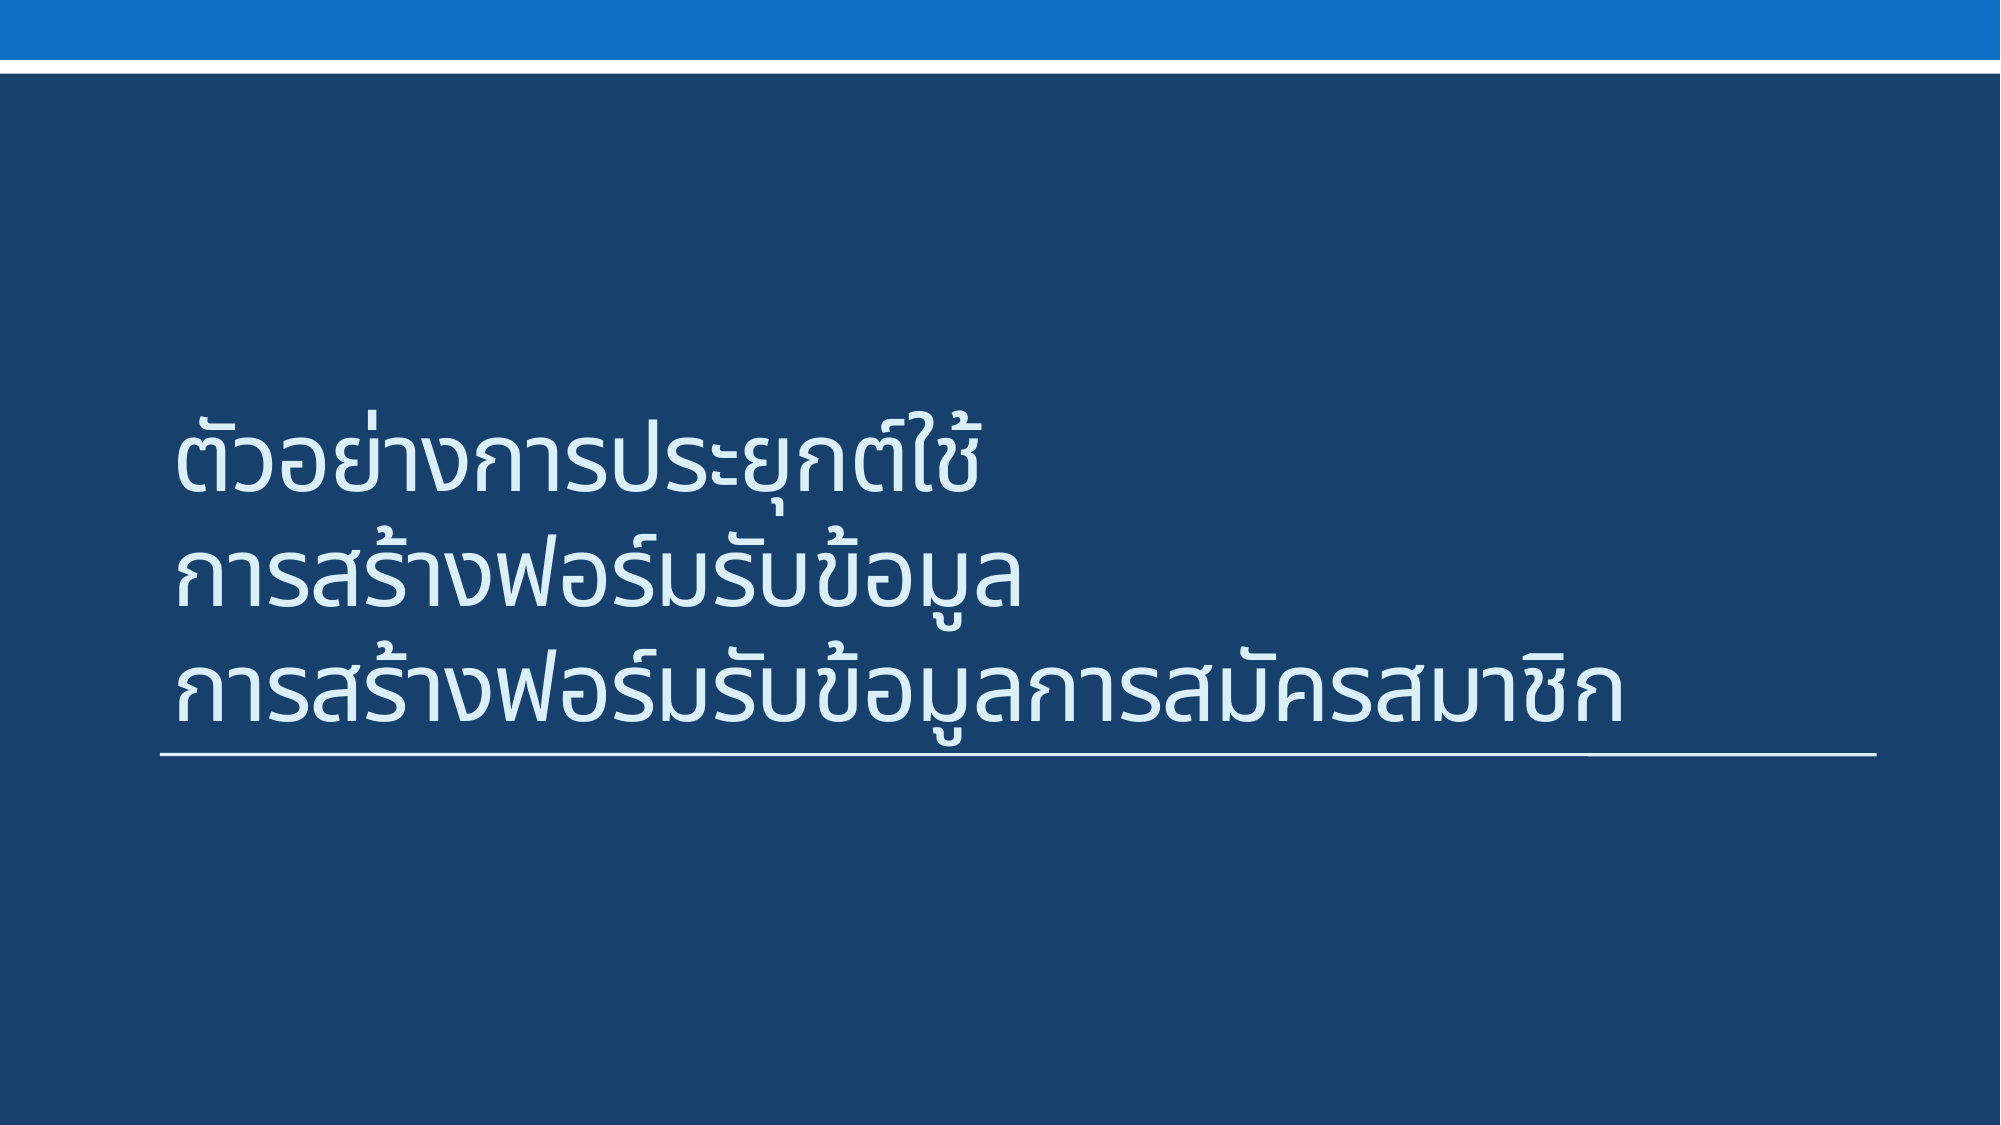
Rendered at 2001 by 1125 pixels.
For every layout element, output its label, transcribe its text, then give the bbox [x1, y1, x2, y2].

title ตัวอย่างการประยุกต์ใช้ การสร้างฟอร์มรับข้อมูล การสร้างฟอร์มรับข้อมูลการสมัครสมาชิก [157, 387, 1858, 749]
